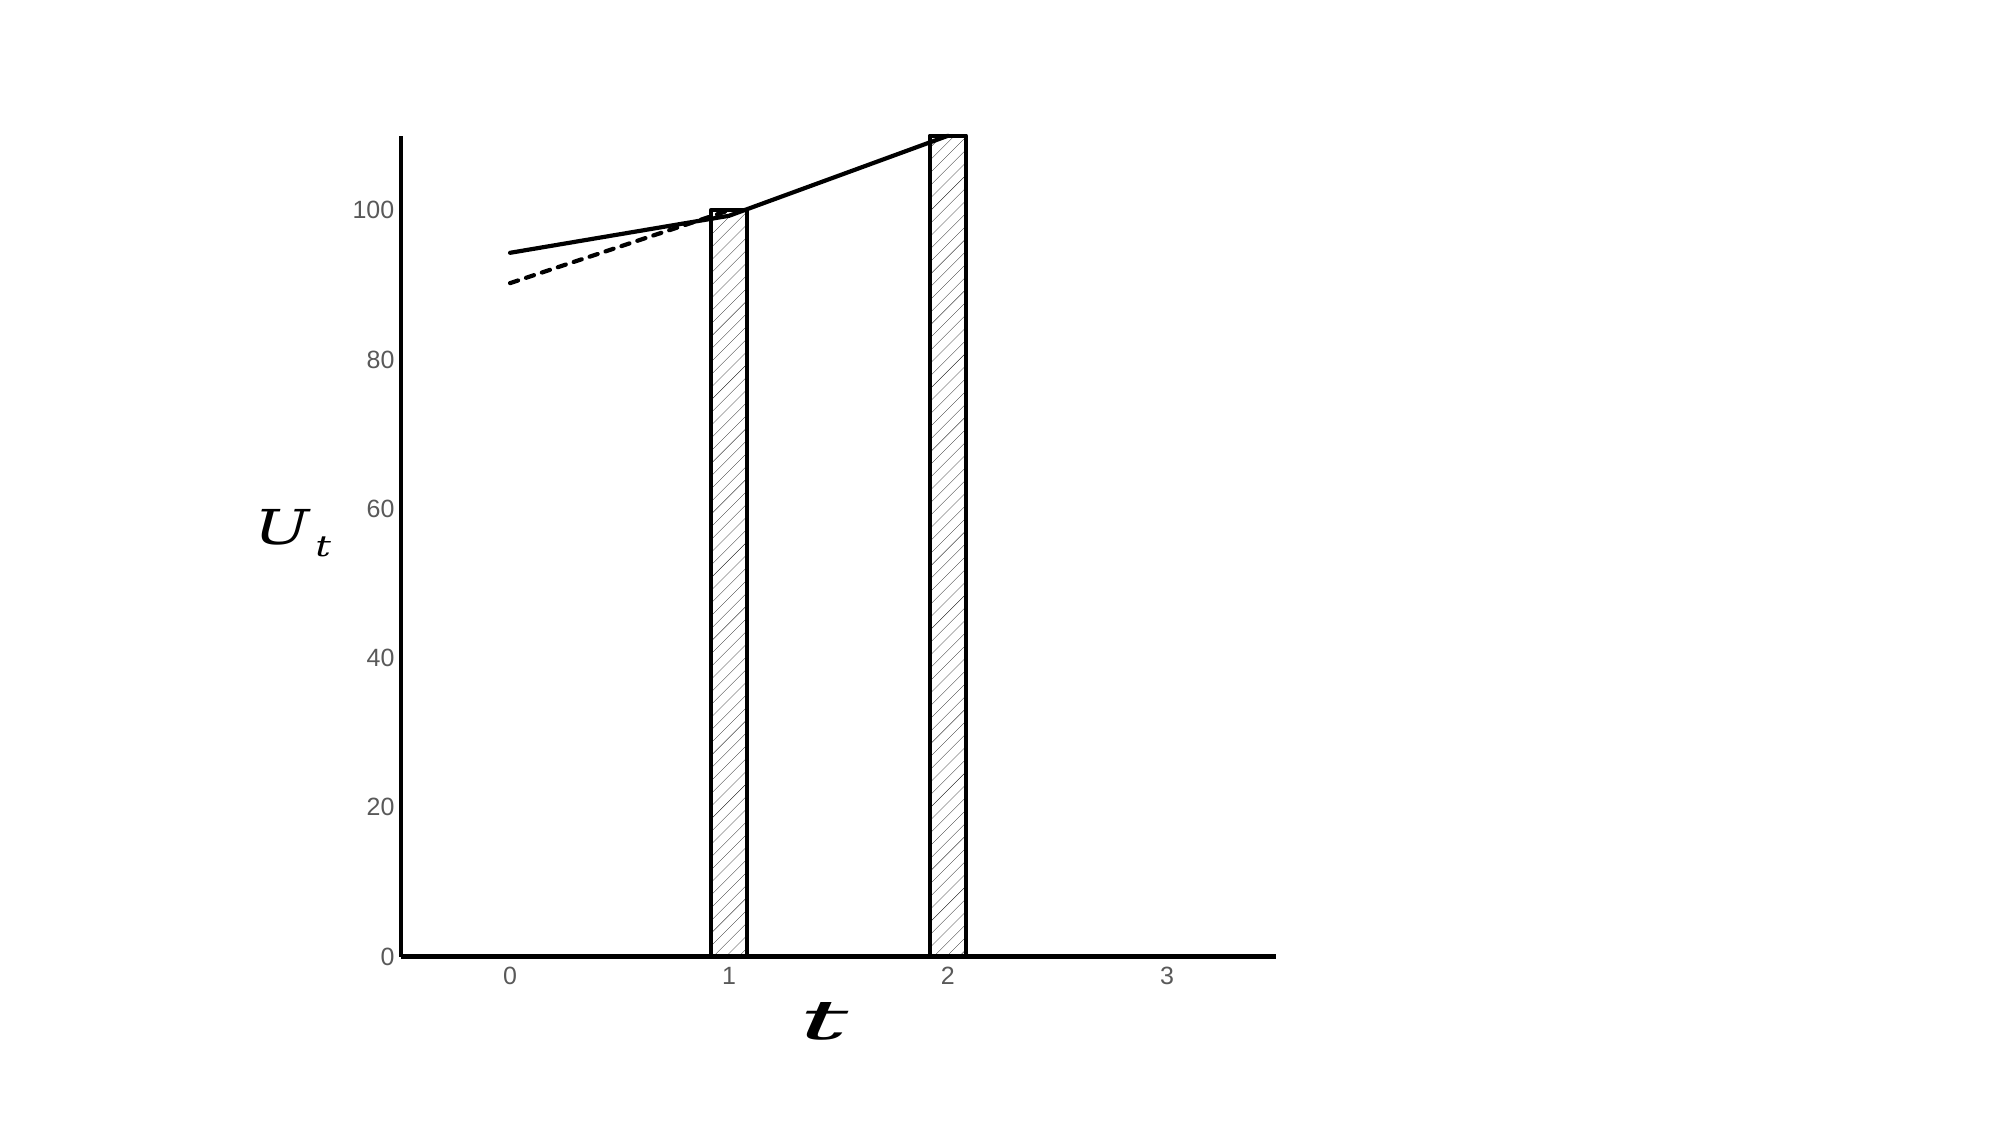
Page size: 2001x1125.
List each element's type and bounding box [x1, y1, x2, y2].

chart [333, 117, 1296, 1007]
